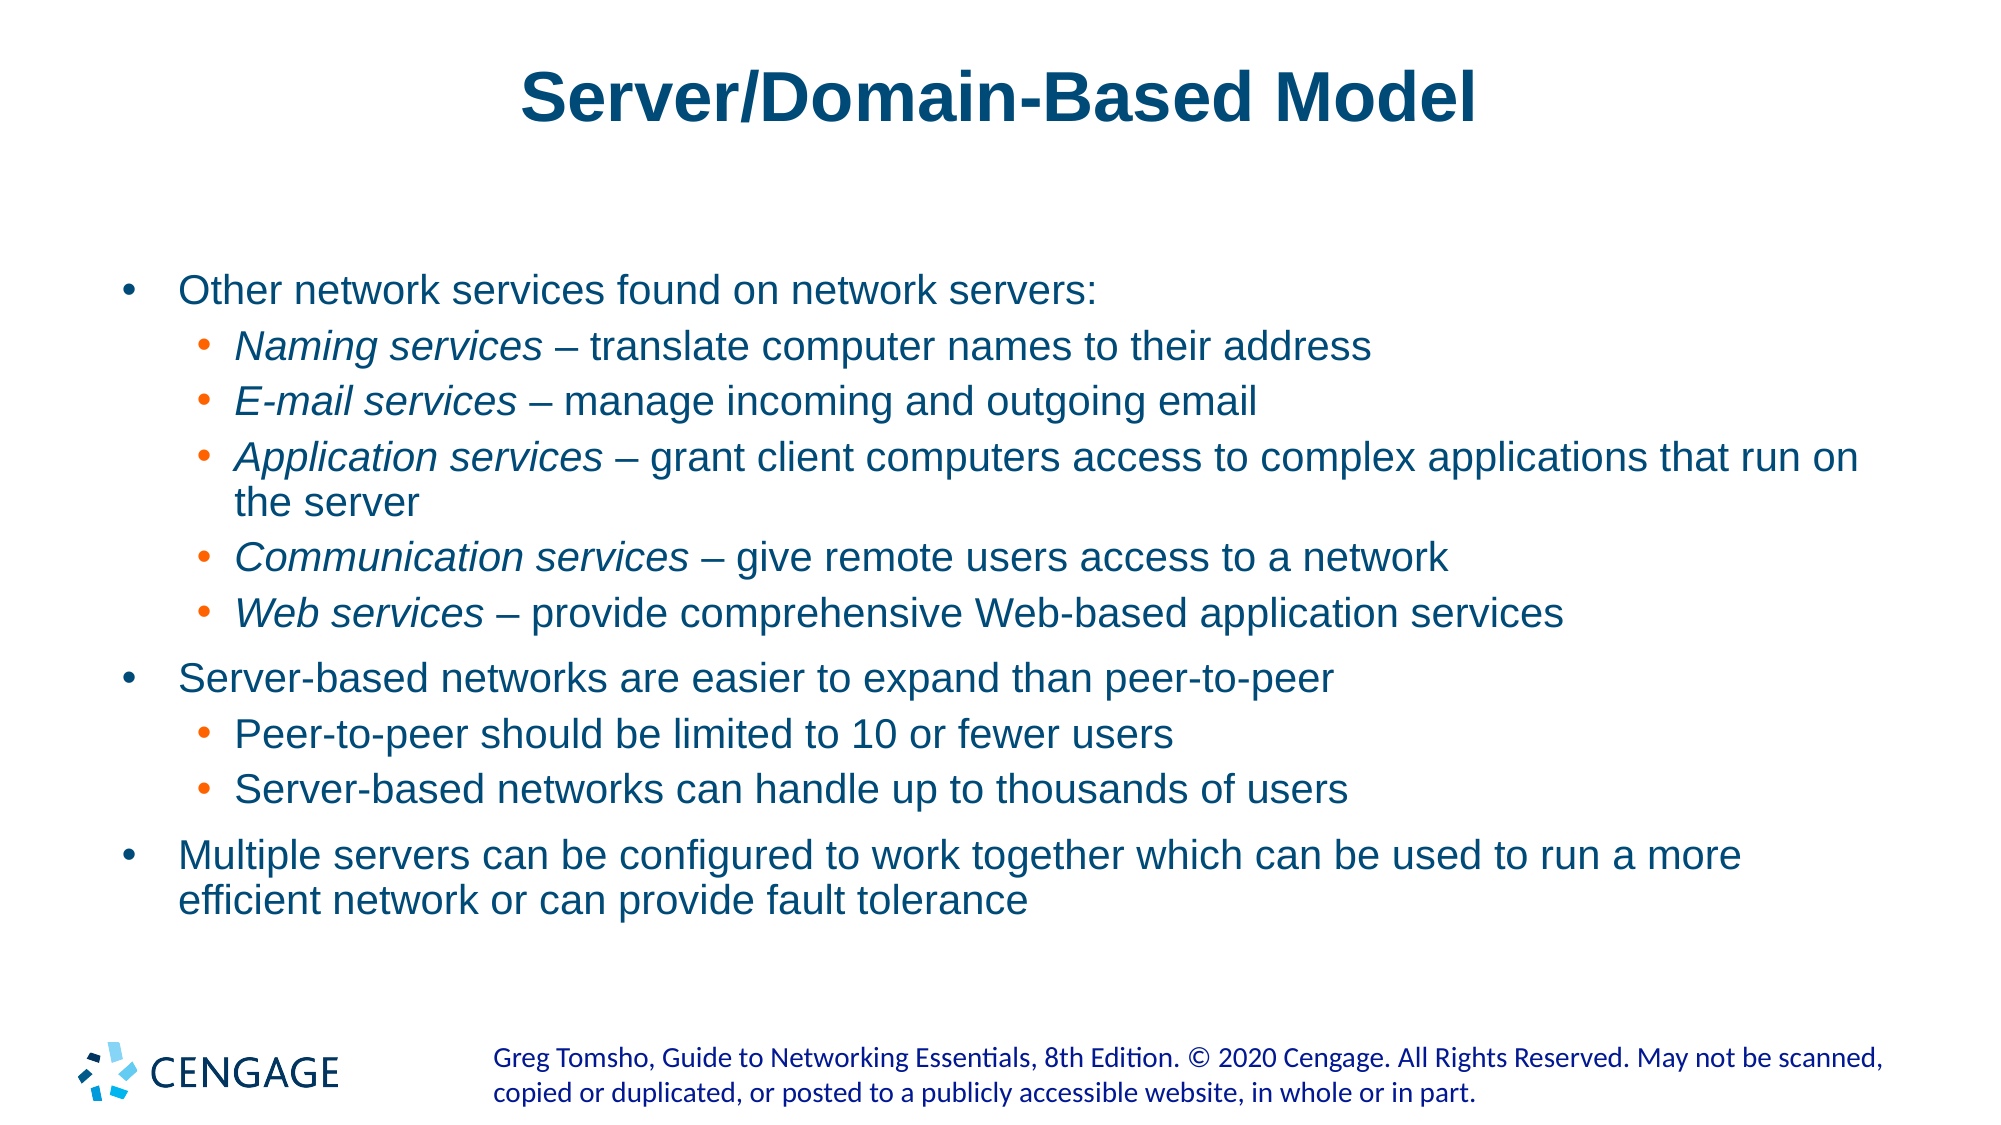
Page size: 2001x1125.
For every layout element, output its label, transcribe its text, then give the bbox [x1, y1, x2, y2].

list Other network services found on network servers: Naming services – translate computer names to their address E-mail services – manage incoming and outgoing email Application services – grant client computers access to complex applications that run on the server Communication services – give remote users access to a network Web services – provide comprehensive Web-based application services Server-based networks are easier to expand than peer-to-peer Peer-to-peer should be limited to 10 or fewer users Server-based networks can handle up to thousands of users Multiple servers can be configured to work together which can be used to run a more efficient network or can provide fault tolerance [121, 268, 1880, 990]
title Server/Domain-Based Model [137, 59, 1863, 171]
picture [78, 1042, 338, 1101]
